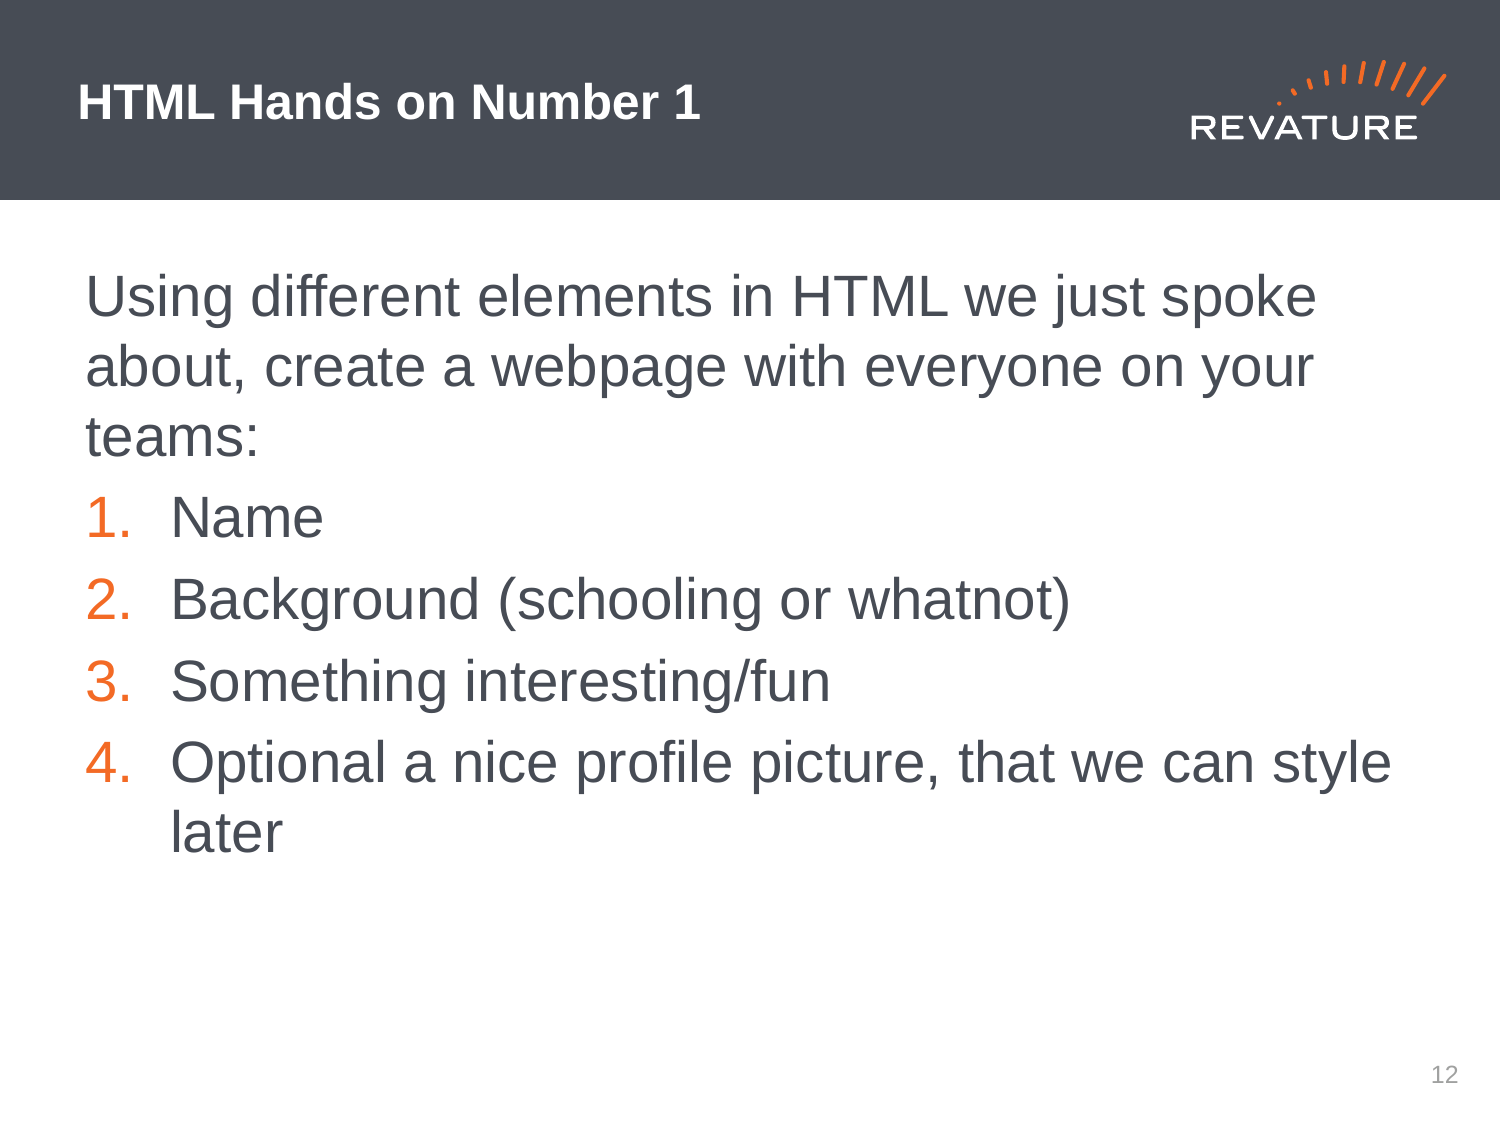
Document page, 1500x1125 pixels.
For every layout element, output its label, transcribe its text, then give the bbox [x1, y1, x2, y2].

slide_number 11 [1332, 1043, 1474, 1104]
list Using different elements in HTML we just spoke about, create a webpage with everyone on your teams: Name Background (schooling or whatnot) Something interesting/fun Optional a nice profile picture, that we can style later [62, 243, 1438, 986]
title HTML Hands on Number 1 [62, 0, 1084, 200]
